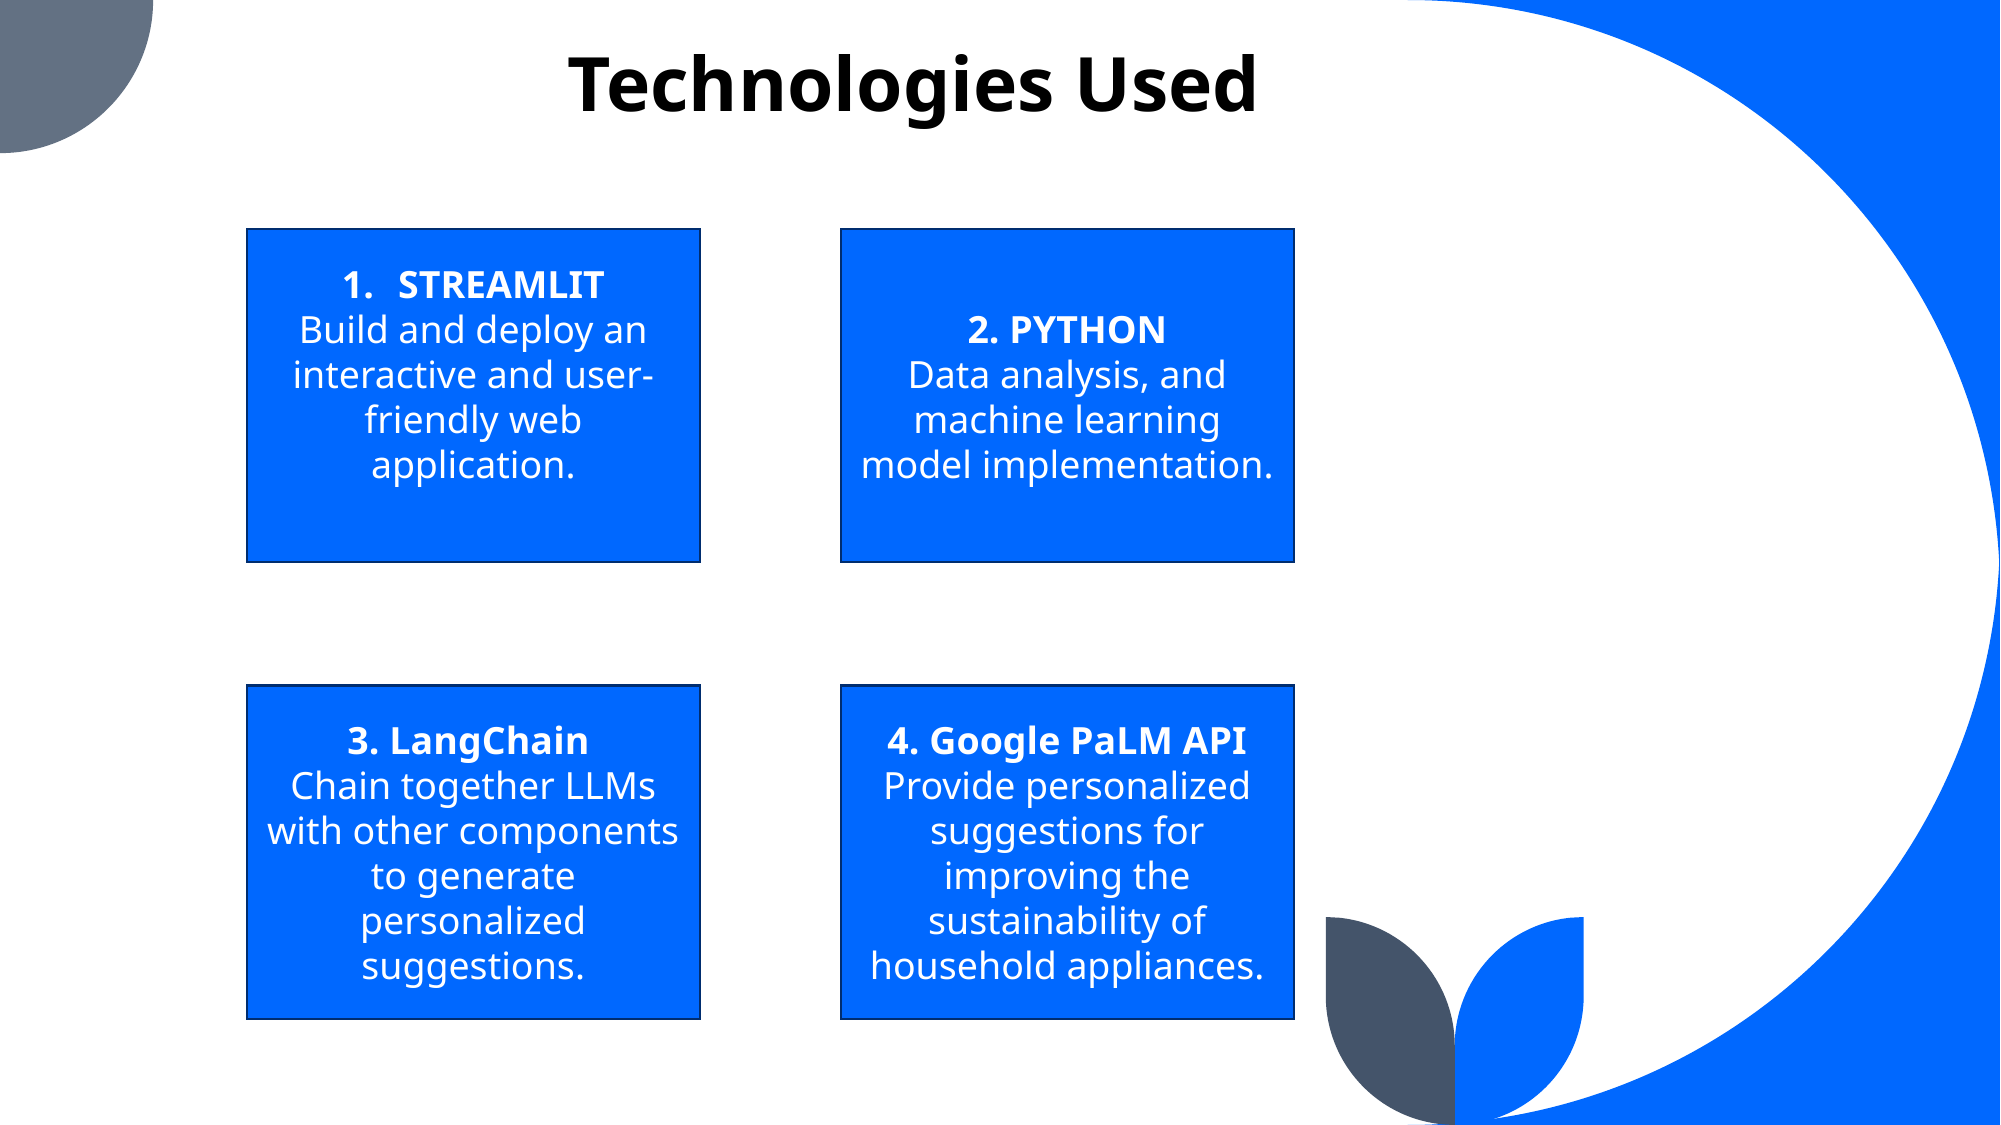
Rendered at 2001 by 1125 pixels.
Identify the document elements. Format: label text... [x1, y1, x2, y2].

text_box 4. Google PaLM API Provide personalized suggestions for improving the sustainability of household appliances. [840, 684, 1295, 1020]
text_box Technologies Used [553, 28, 1389, 134]
text_box STREAMLIT Build and deploy an interactive and user-friendly web application. [246, 228, 701, 563]
text_box 3. LangChain Chain together LLMs with other components to generate personalized suggestions. [246, 684, 701, 1020]
text_box 2. PYTHON Data analysis, and machine learning model implementation. [840, 228, 1295, 563]
